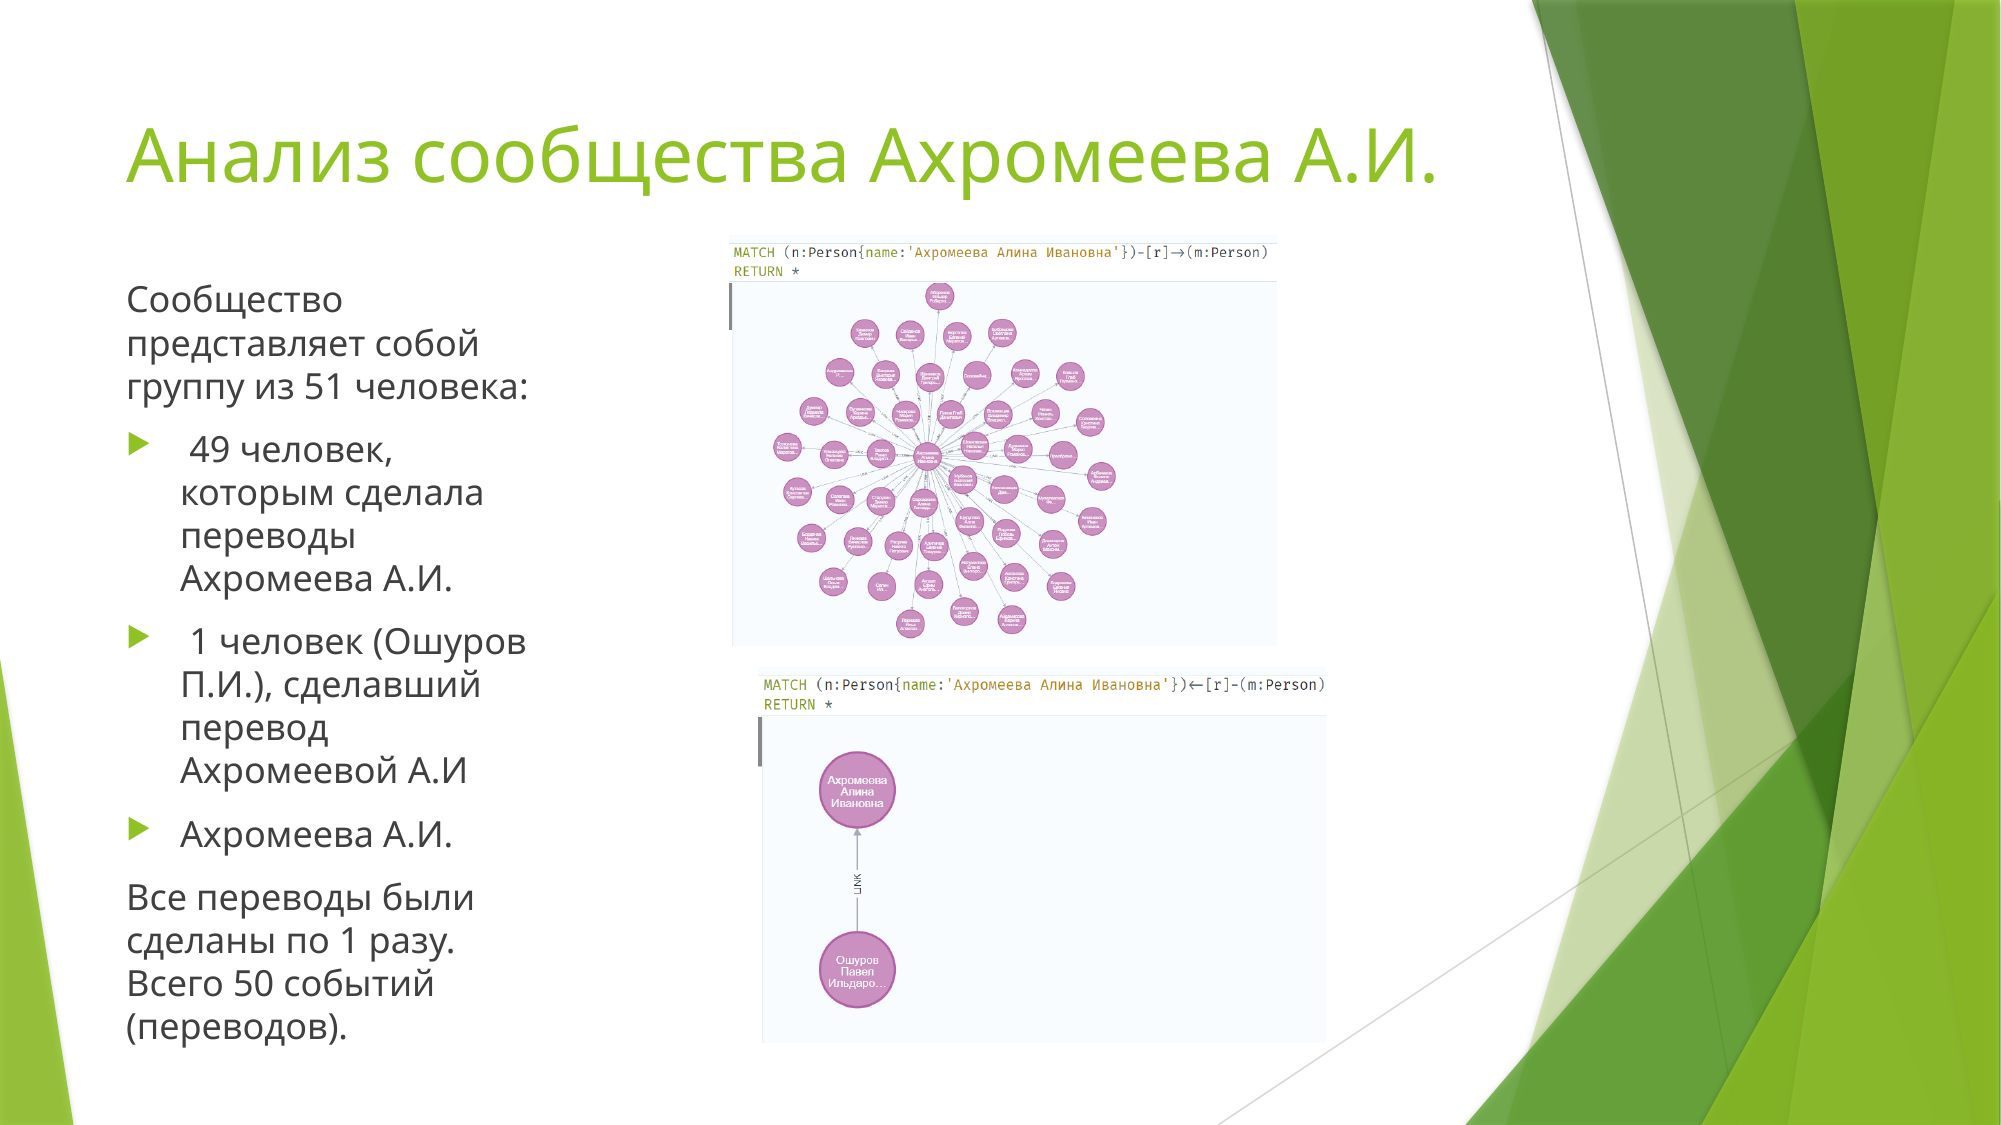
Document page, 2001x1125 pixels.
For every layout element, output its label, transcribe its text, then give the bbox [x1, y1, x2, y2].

picture [757, 667, 1327, 1044]
title Анализ сообщества Ахромеева А.И. [111, 99, 1522, 317]
list Сообщество представляет собой группу из 51 человека: 49 человек, которым сделала переводы Ахромеева А.И. 1 человек (Ошуров П.И.), сделавший перевод Ахромеевой А.И Ахромеева А.И. Все переводы были сделаны по 1 разу. Всего 50 событий (переводов). [111, 269, 548, 1072]
picture [728, 235, 1277, 646]
